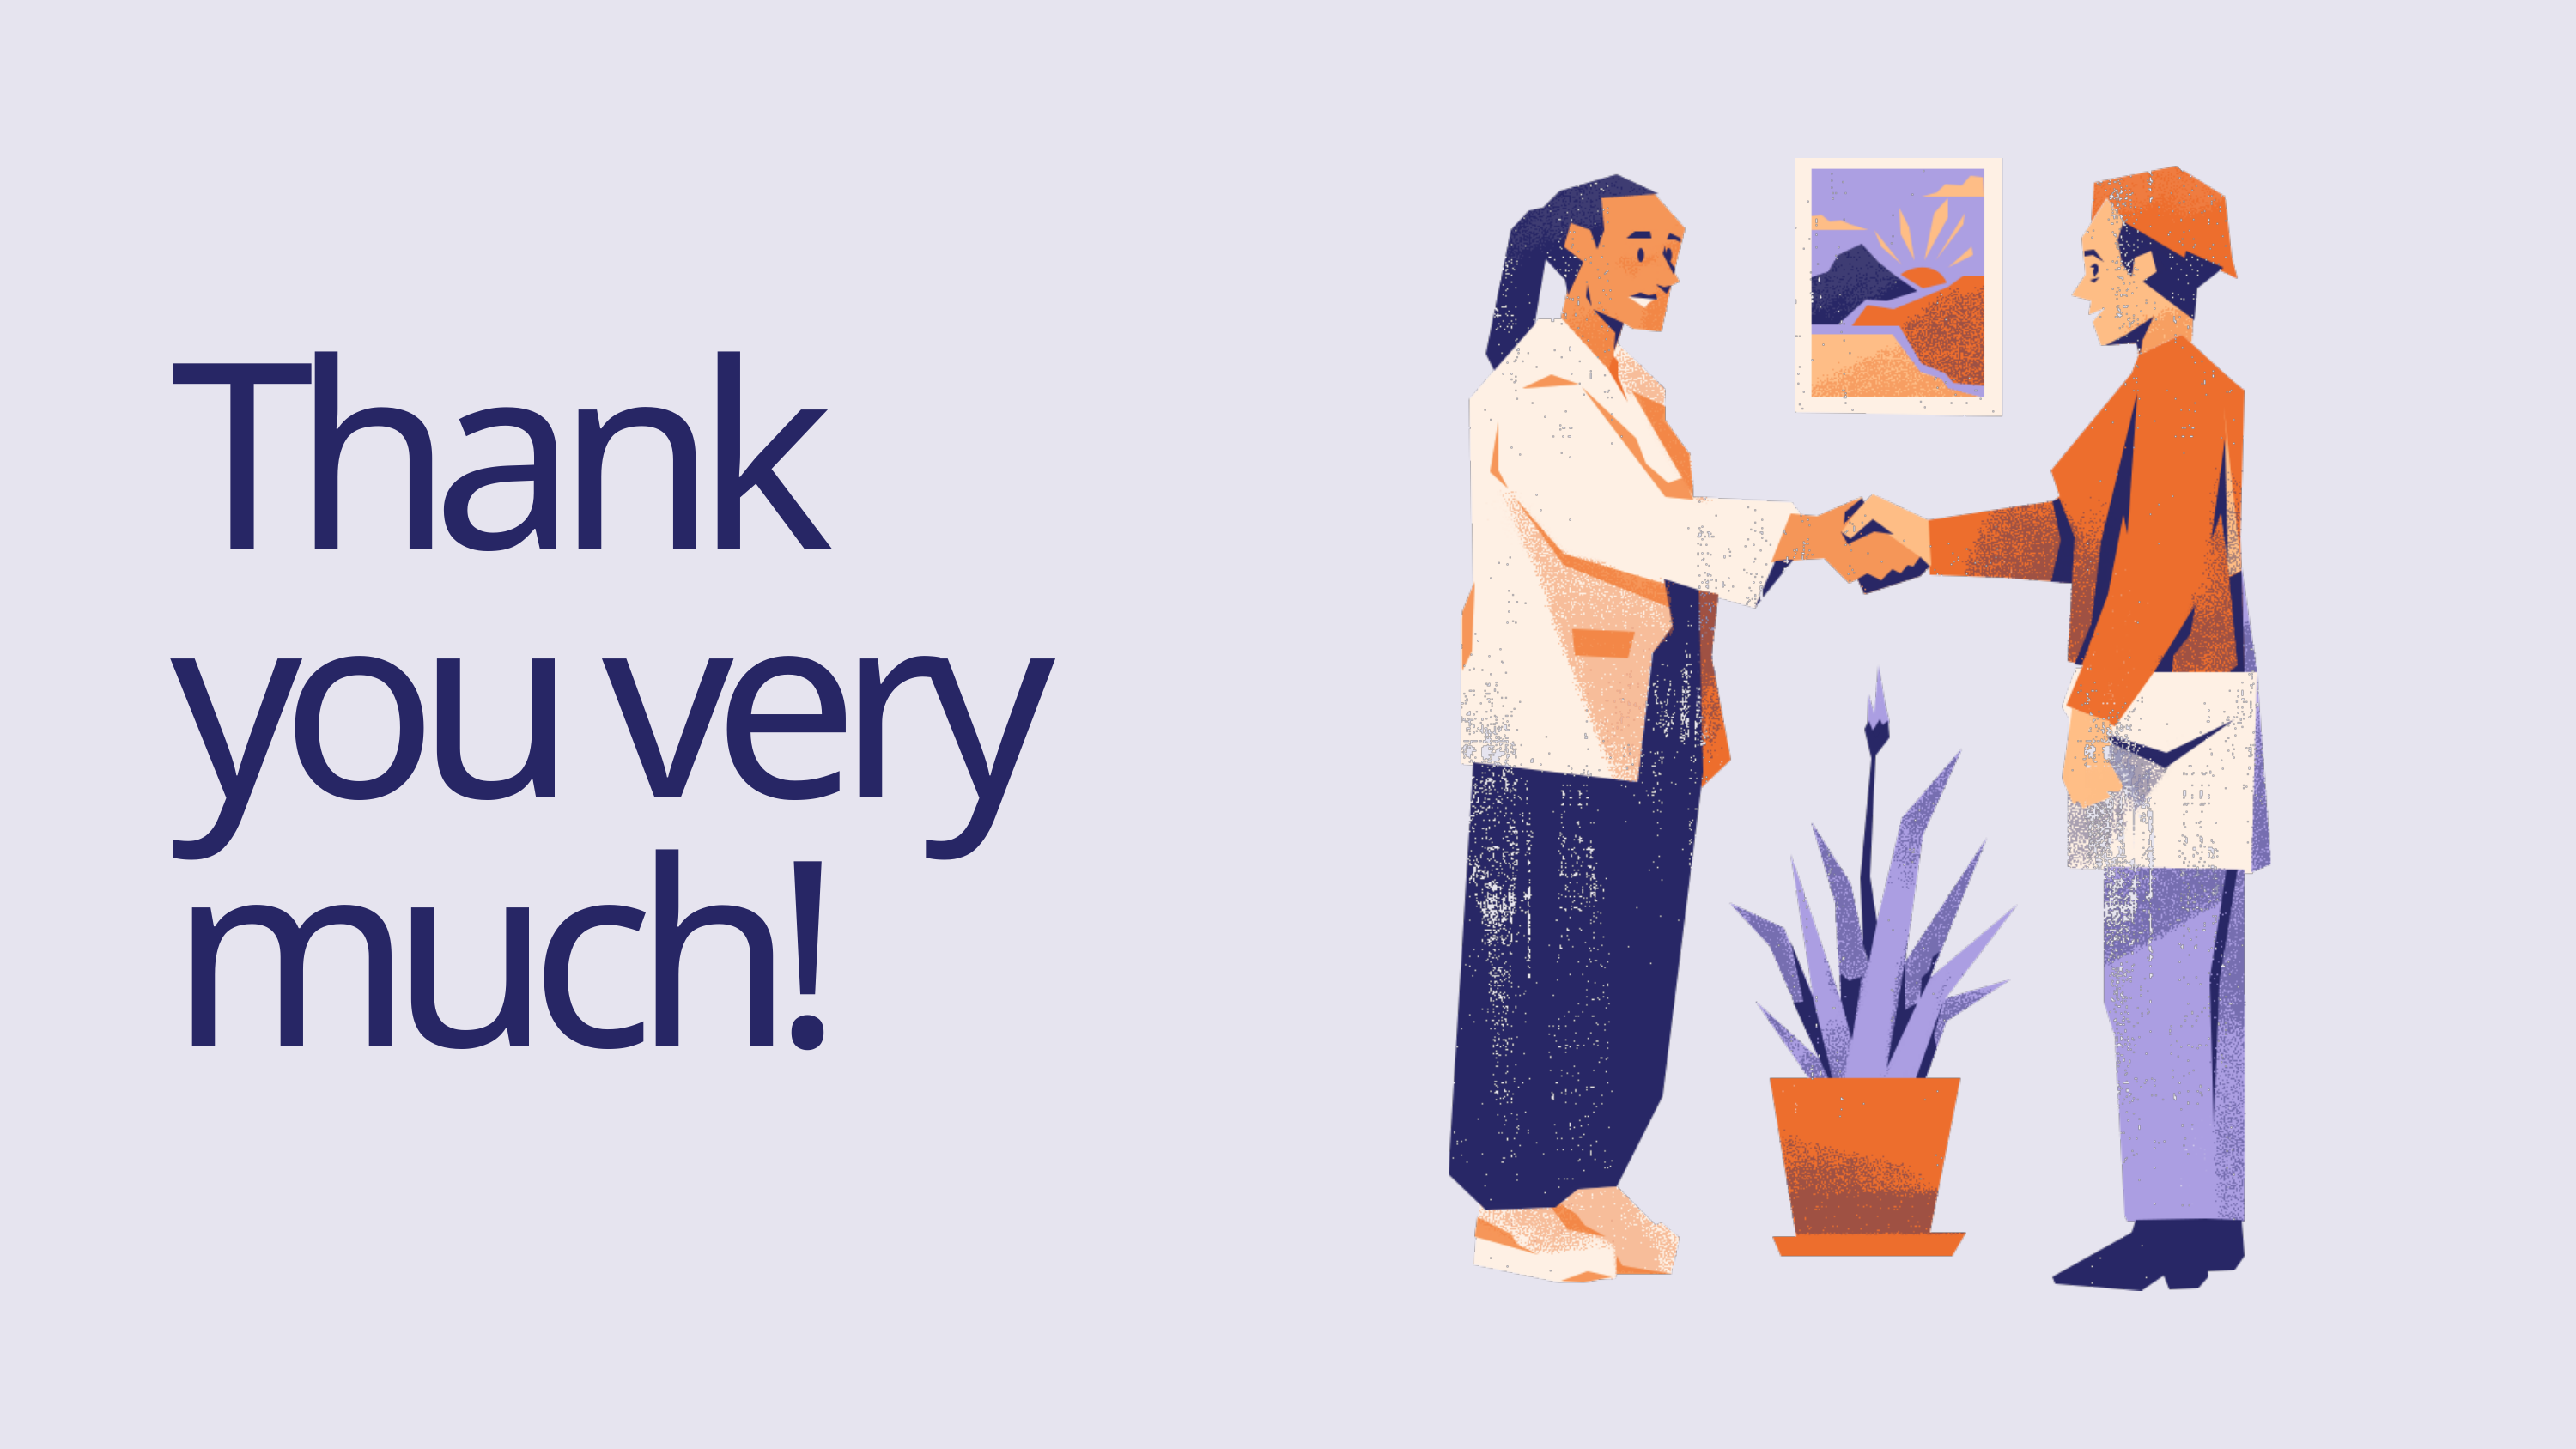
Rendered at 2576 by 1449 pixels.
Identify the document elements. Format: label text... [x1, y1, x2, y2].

text_box Thank you very much! [170, 351, 1178, 1099]
text_box [1449, 158, 2271, 1291]
